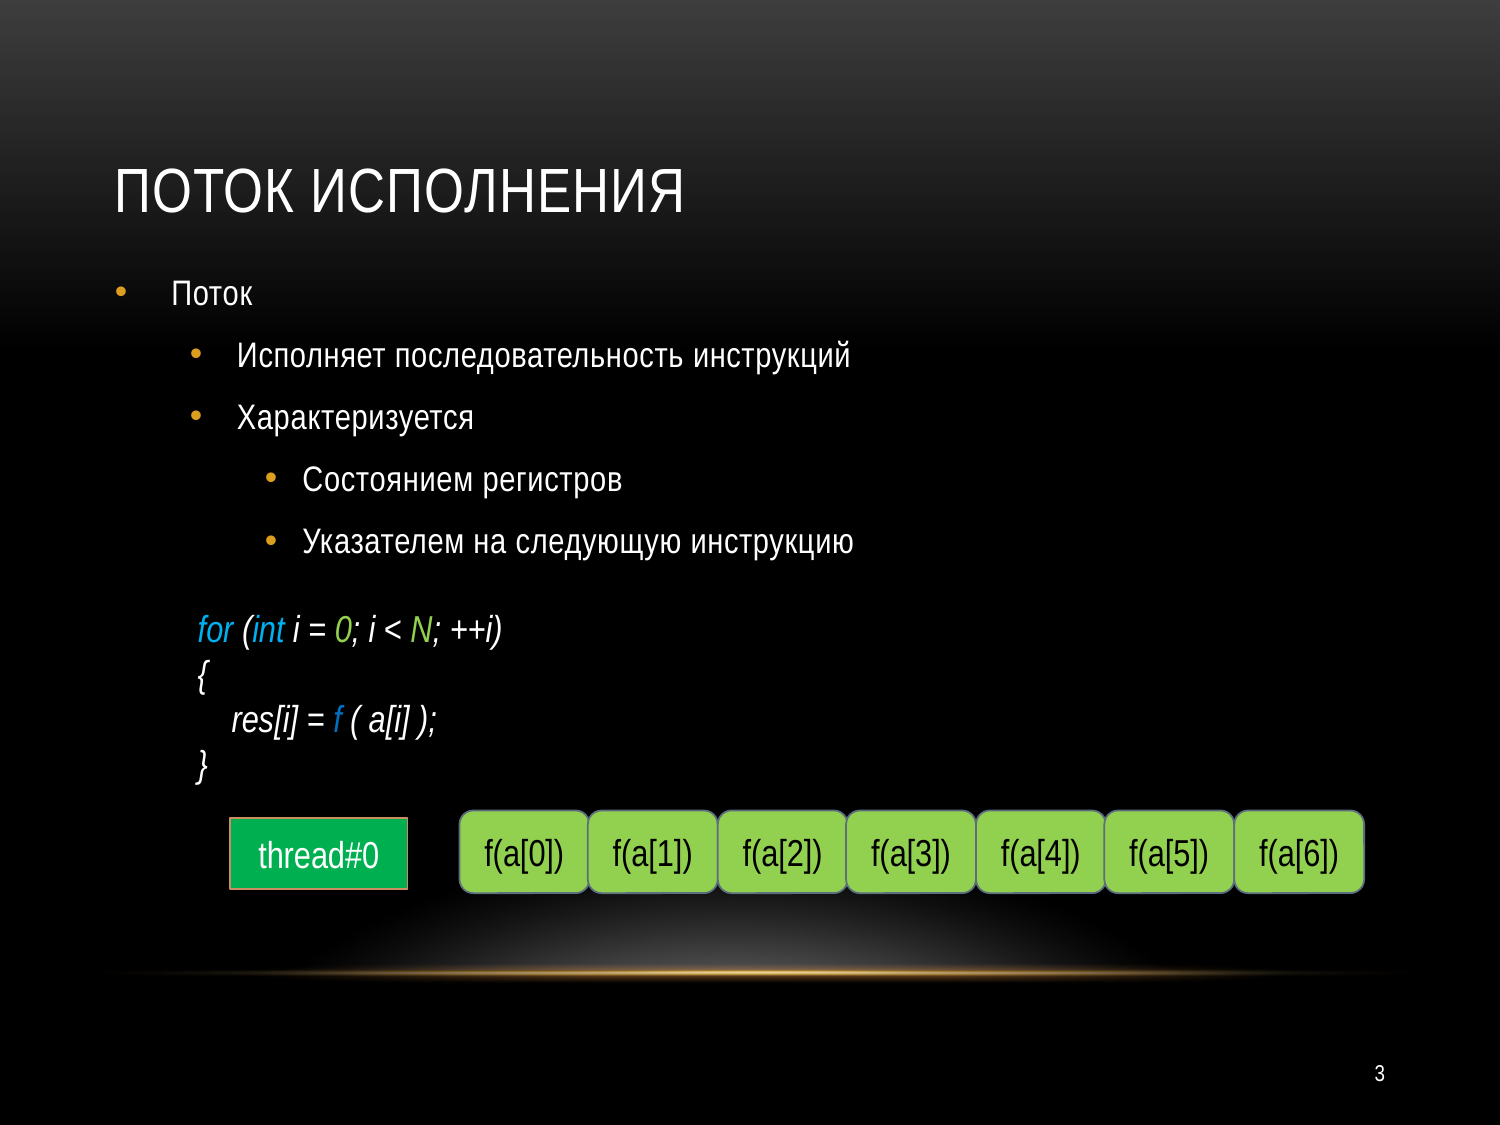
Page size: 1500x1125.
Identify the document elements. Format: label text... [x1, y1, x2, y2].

text_box f(a[0]) [458, 809, 589, 895]
text_box f(a[6]) [1233, 809, 1366, 895]
text_box for (int i = 0; i < N; ++i) { res[i] = f ( a[i] ); } [182, 597, 1235, 793]
text_box f(a[2]) [716, 809, 847, 895]
picture [0, 0, 1500, 1125]
slide_number 3 [1237, 1042, 1400, 1103]
text_box f(a[3]) [845, 809, 976, 895]
title Поток Исполнения [99, 45, 1400, 233]
list Поток Исполняет последовательность инструкций Характеризуется Состоянием регистров Указателем на следующую инструкцию [99, 262, 1400, 587]
text_box thread#0 [229, 817, 408, 890]
text_box f(a[1]) [586, 809, 718, 895]
text_box f(a[4]) [975, 809, 1105, 895]
text_box f(a[5]) [1103, 809, 1234, 895]
